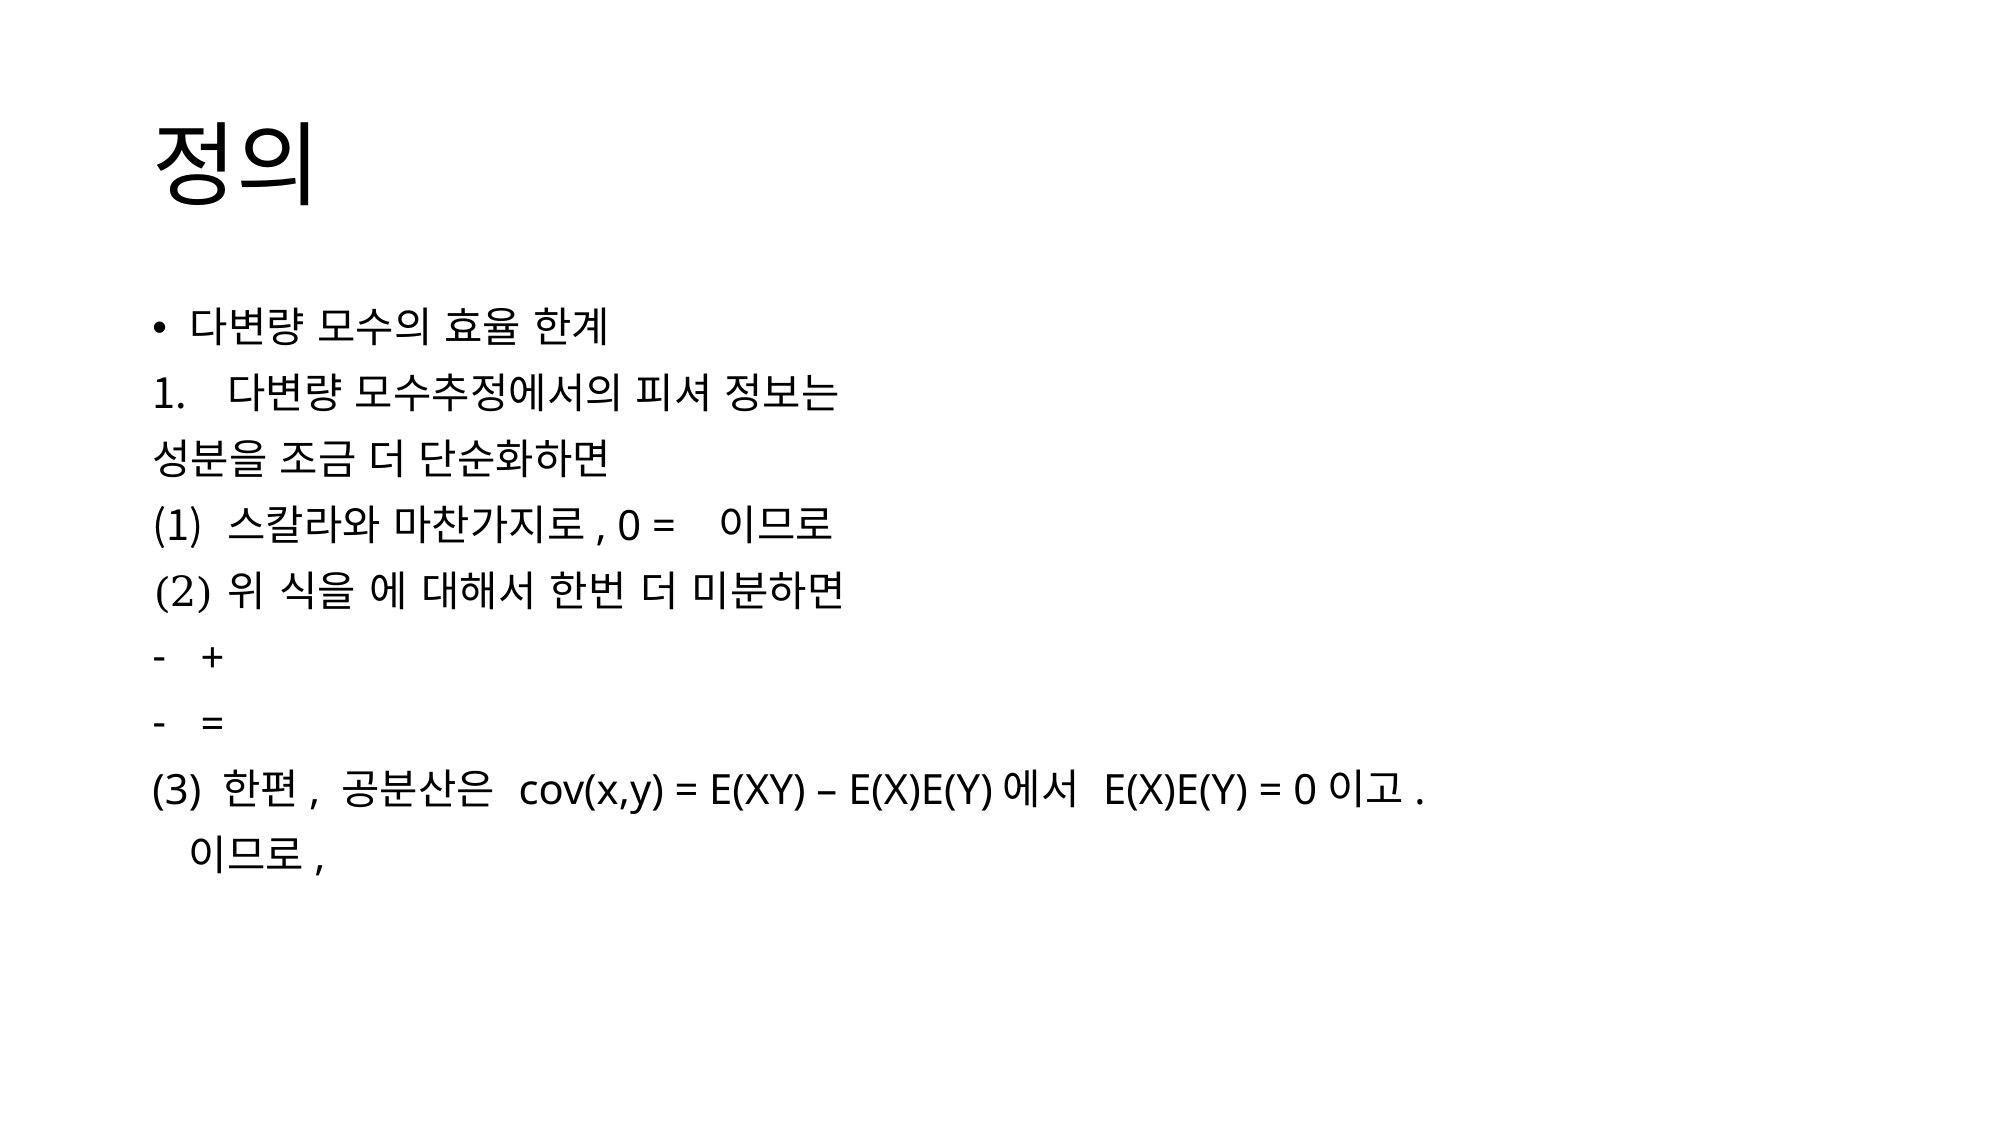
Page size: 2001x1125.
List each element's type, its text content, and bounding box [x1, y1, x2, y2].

title 정의 [137, 59, 1863, 278]
